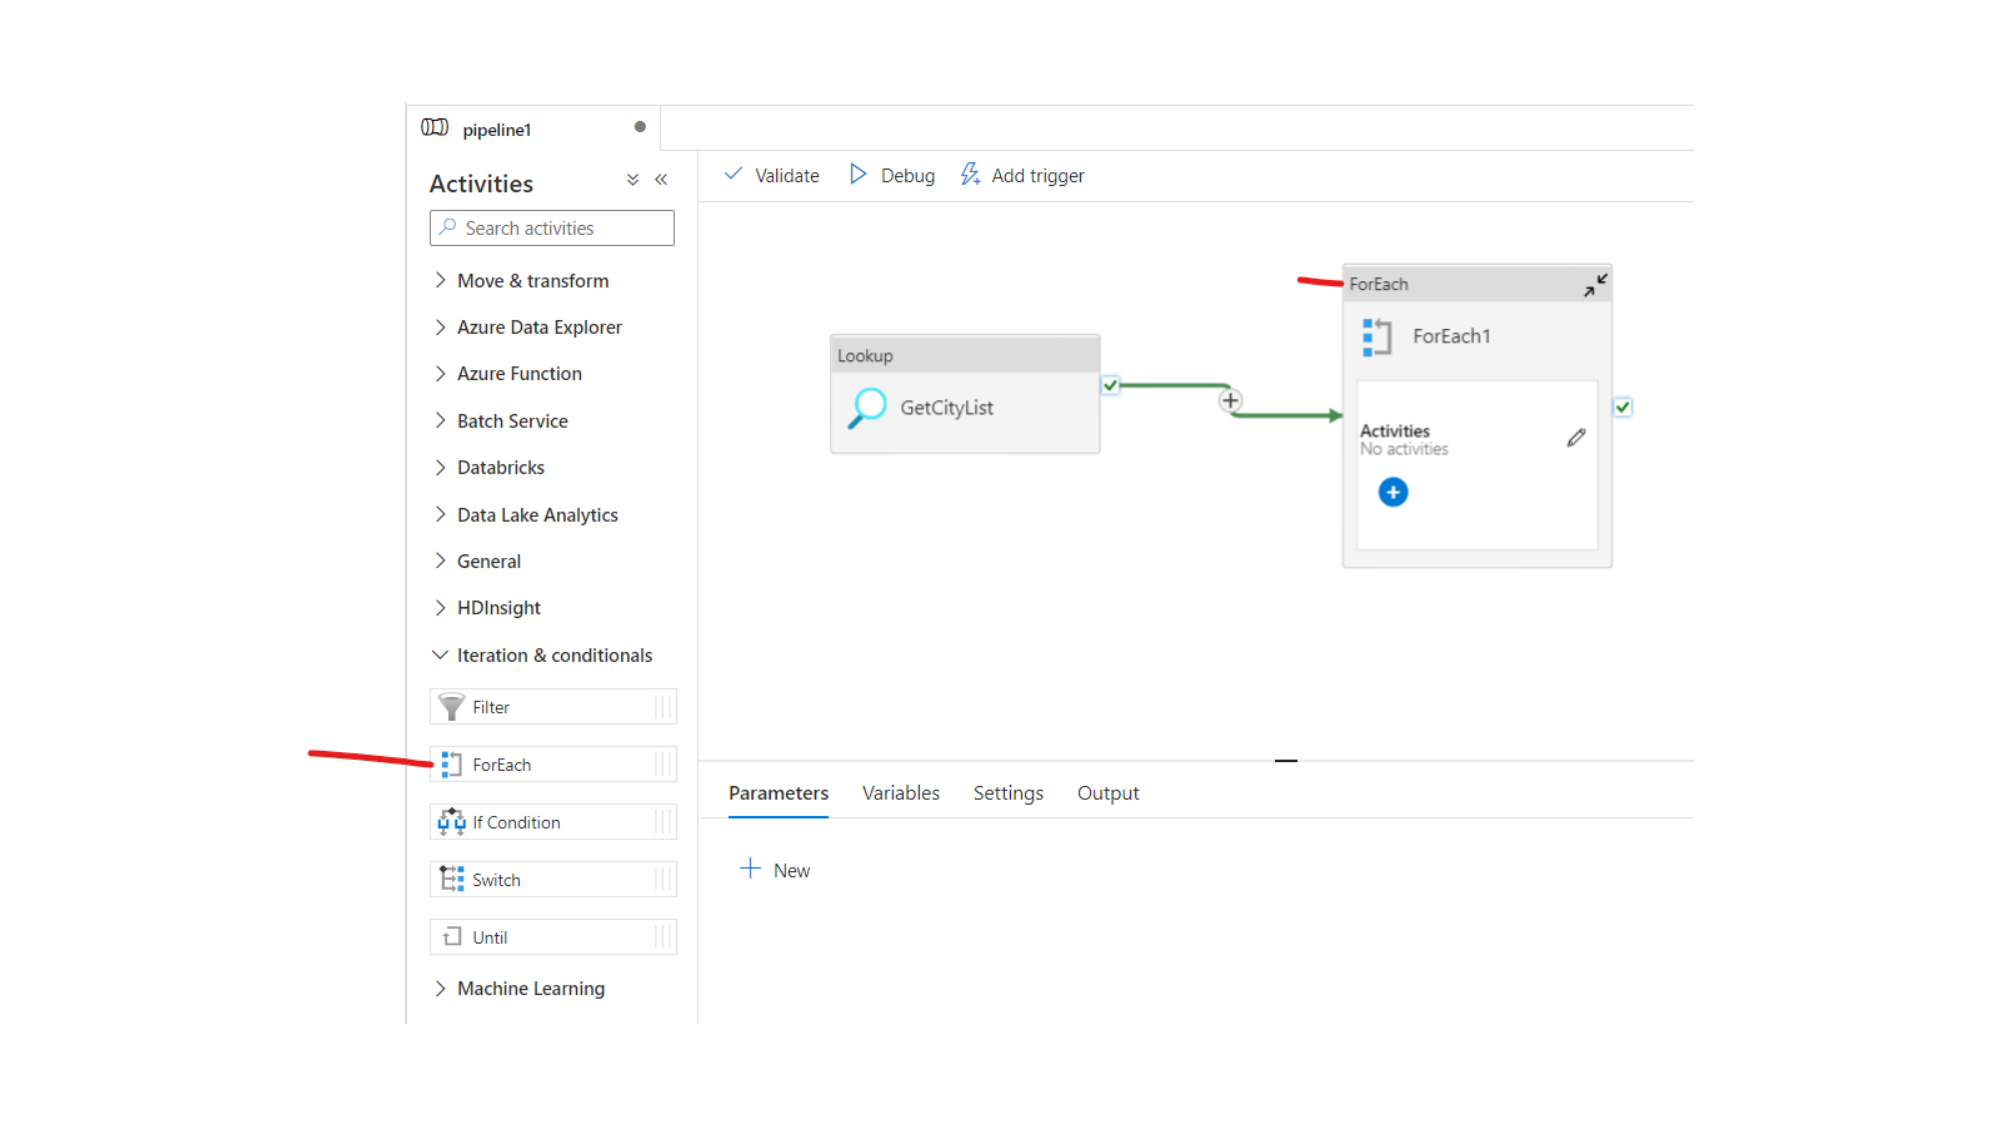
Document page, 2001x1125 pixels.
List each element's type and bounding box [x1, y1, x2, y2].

picture [306, 101, 1694, 1024]
